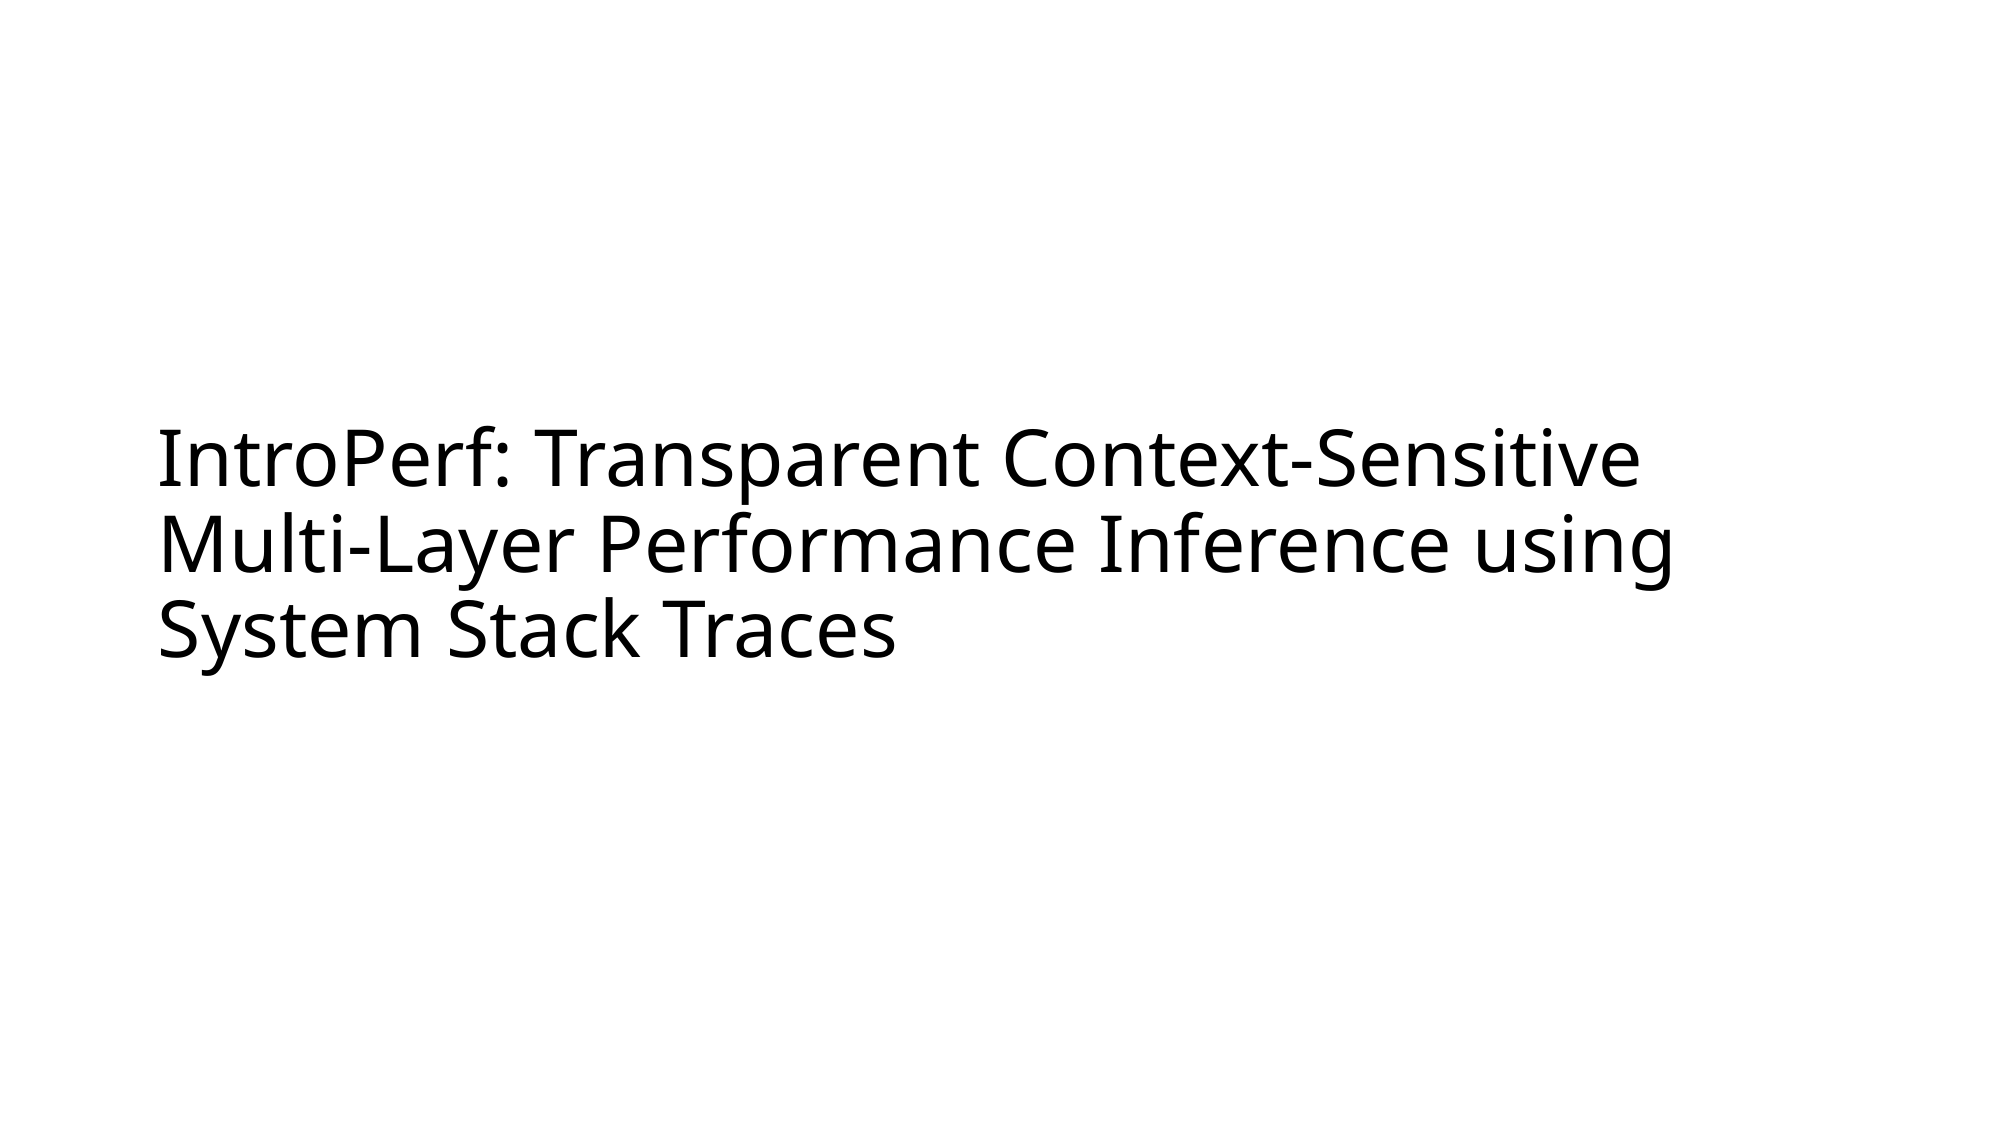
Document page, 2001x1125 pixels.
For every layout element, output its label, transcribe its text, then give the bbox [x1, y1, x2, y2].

title IntroPerf: Transparent Context-Sensitive Multi-Layer Performance Inference using System Stack Traces [142, 410, 1889, 683]
